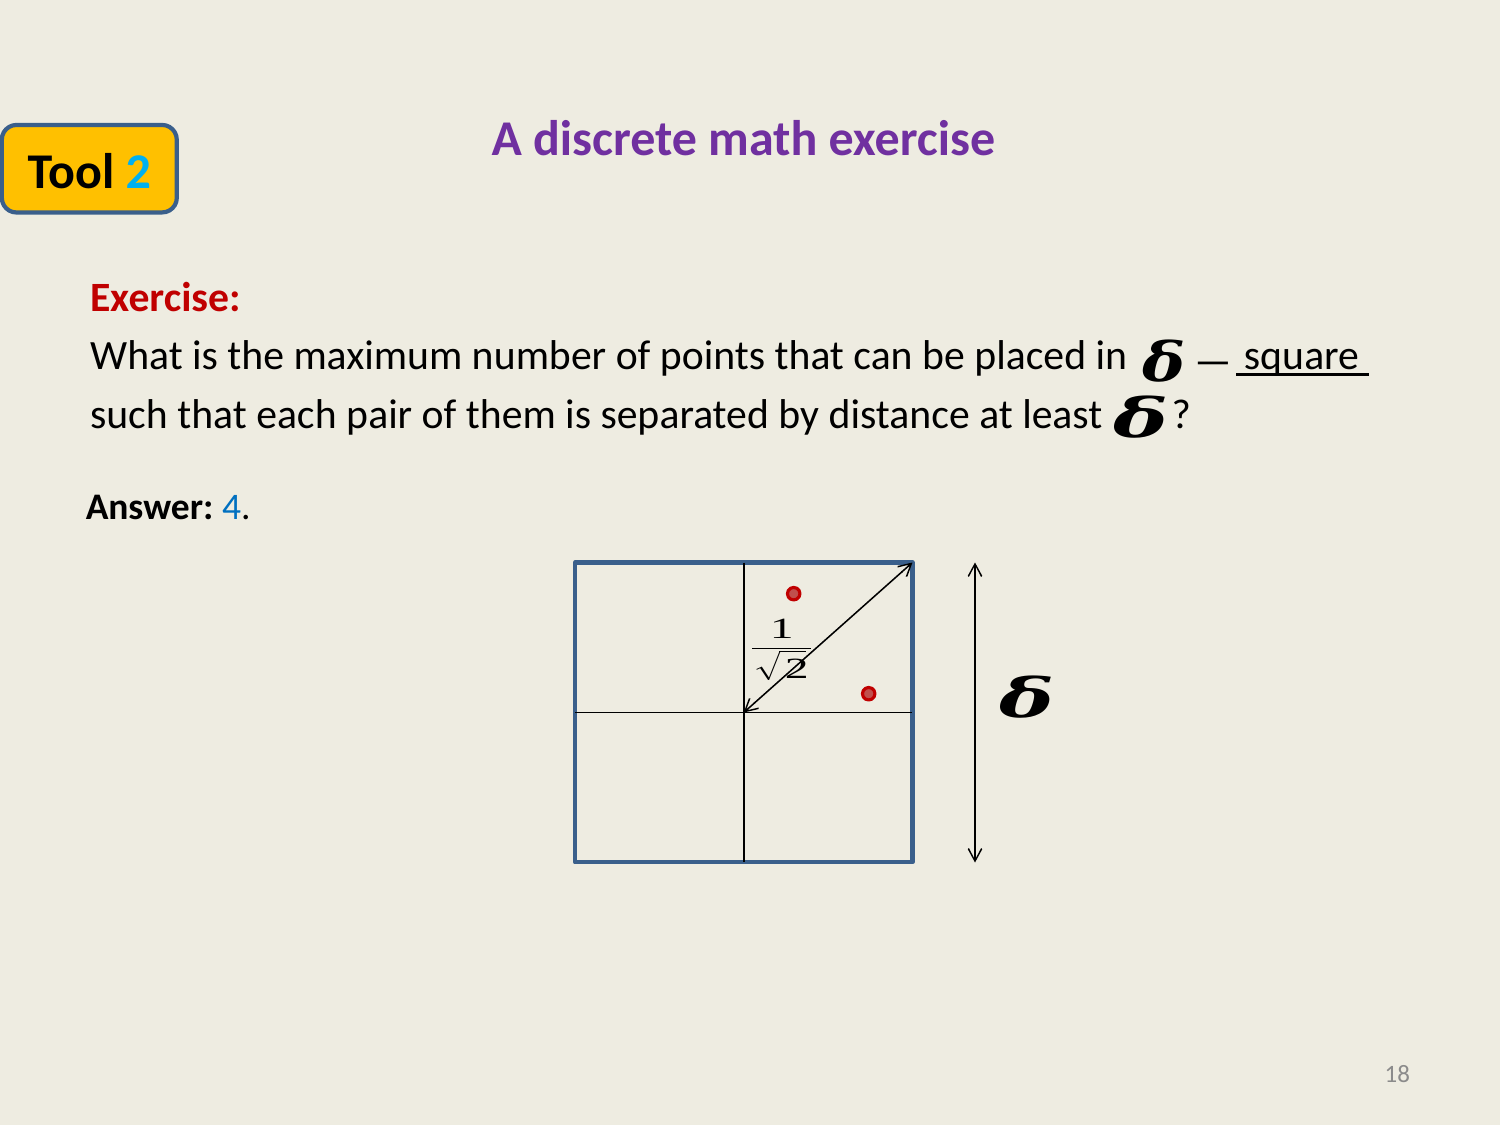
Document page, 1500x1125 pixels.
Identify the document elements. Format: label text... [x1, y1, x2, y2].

text_box Answer: 4. [71, 474, 266, 535]
list Exercise: What is the maximum number of points that can be placed in a unit square such that each pair of them is separated by distance at least 1 ? [75, 262, 1425, 1005]
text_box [974, 562, 1051, 863]
text_box [747, 719, 915, 864]
slide_number 18 [1074, 1042, 1425, 1103]
text_box [573, 717, 739, 864]
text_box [743, 562, 913, 713]
text_box Tool 2 [0, 122, 179, 215]
text_box [579, 713, 743, 724]
text_box A discrete math exercise [476, 98, 1011, 173]
text_box [573, 560, 743, 715]
